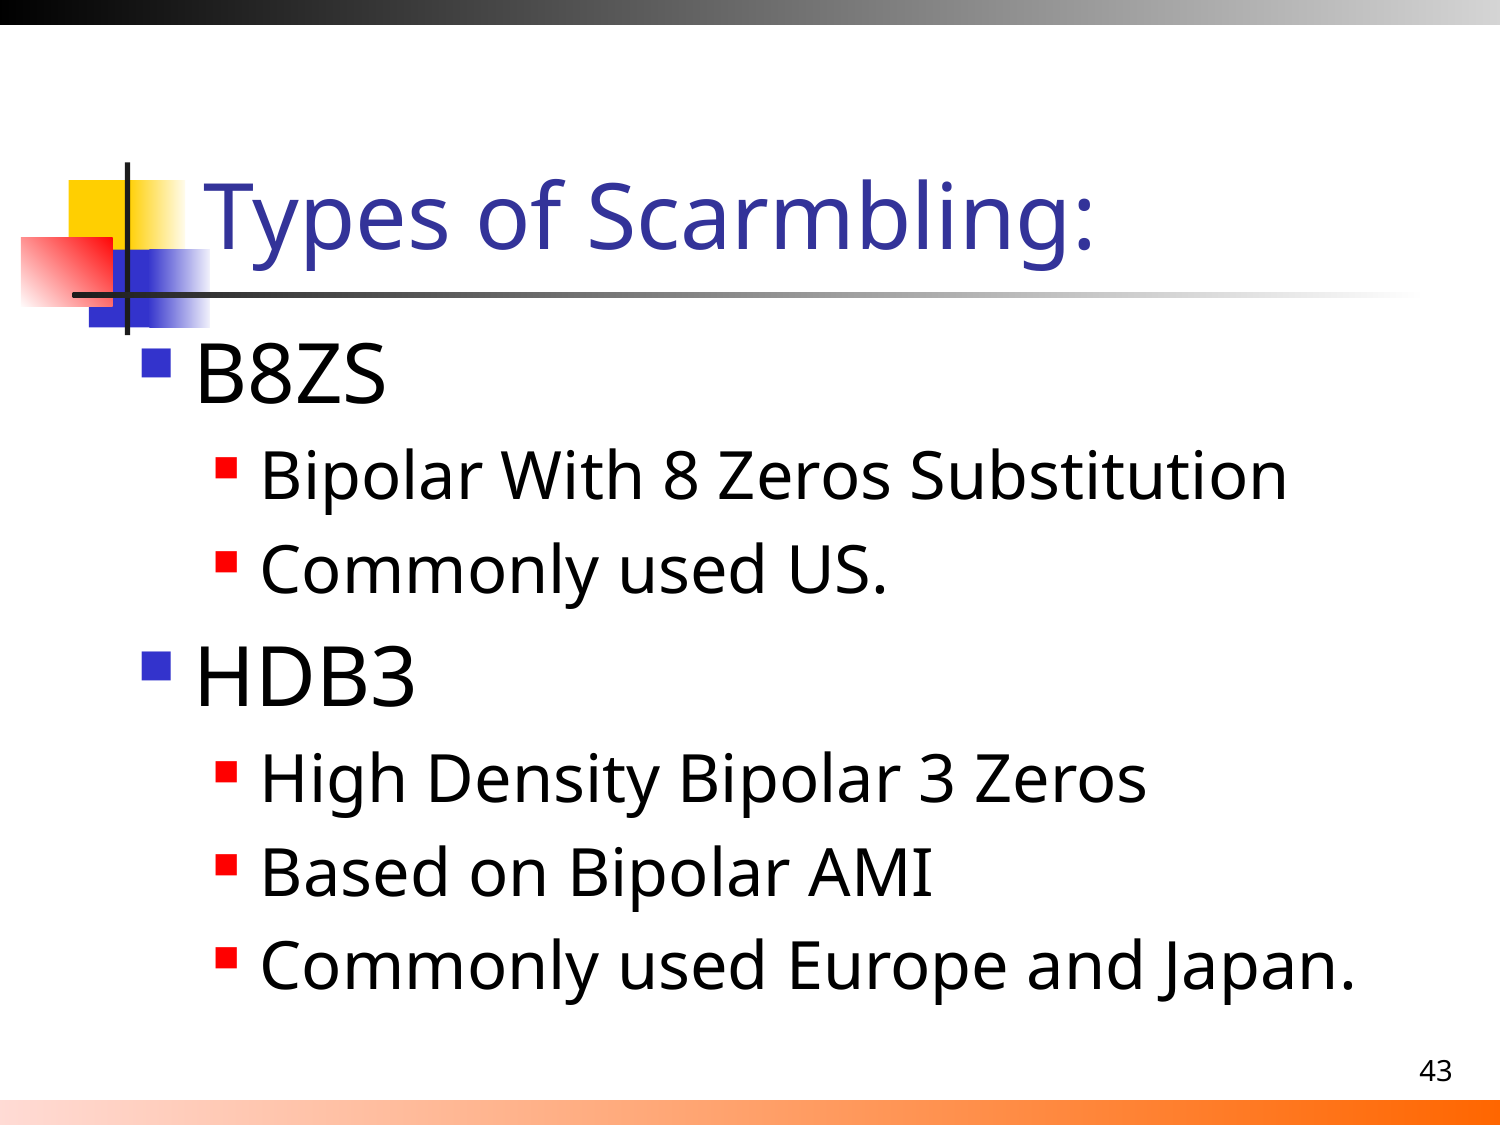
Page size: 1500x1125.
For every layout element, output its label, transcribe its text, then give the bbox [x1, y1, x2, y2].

title B8ZS [574, 1100, 579, 1125]
title Types of Scarmbling: [188, 34, 1468, 276]
slide_number 43 [1154, 1023, 1468, 1100]
list B8ZS Bipolar With 8 Zeros Substitution Commonly used US. HDB3 High Density Bipolar 3 Zeros Based on Bipolar AMI Commonly used Europe and Japan. [122, 311, 1398, 1071]
